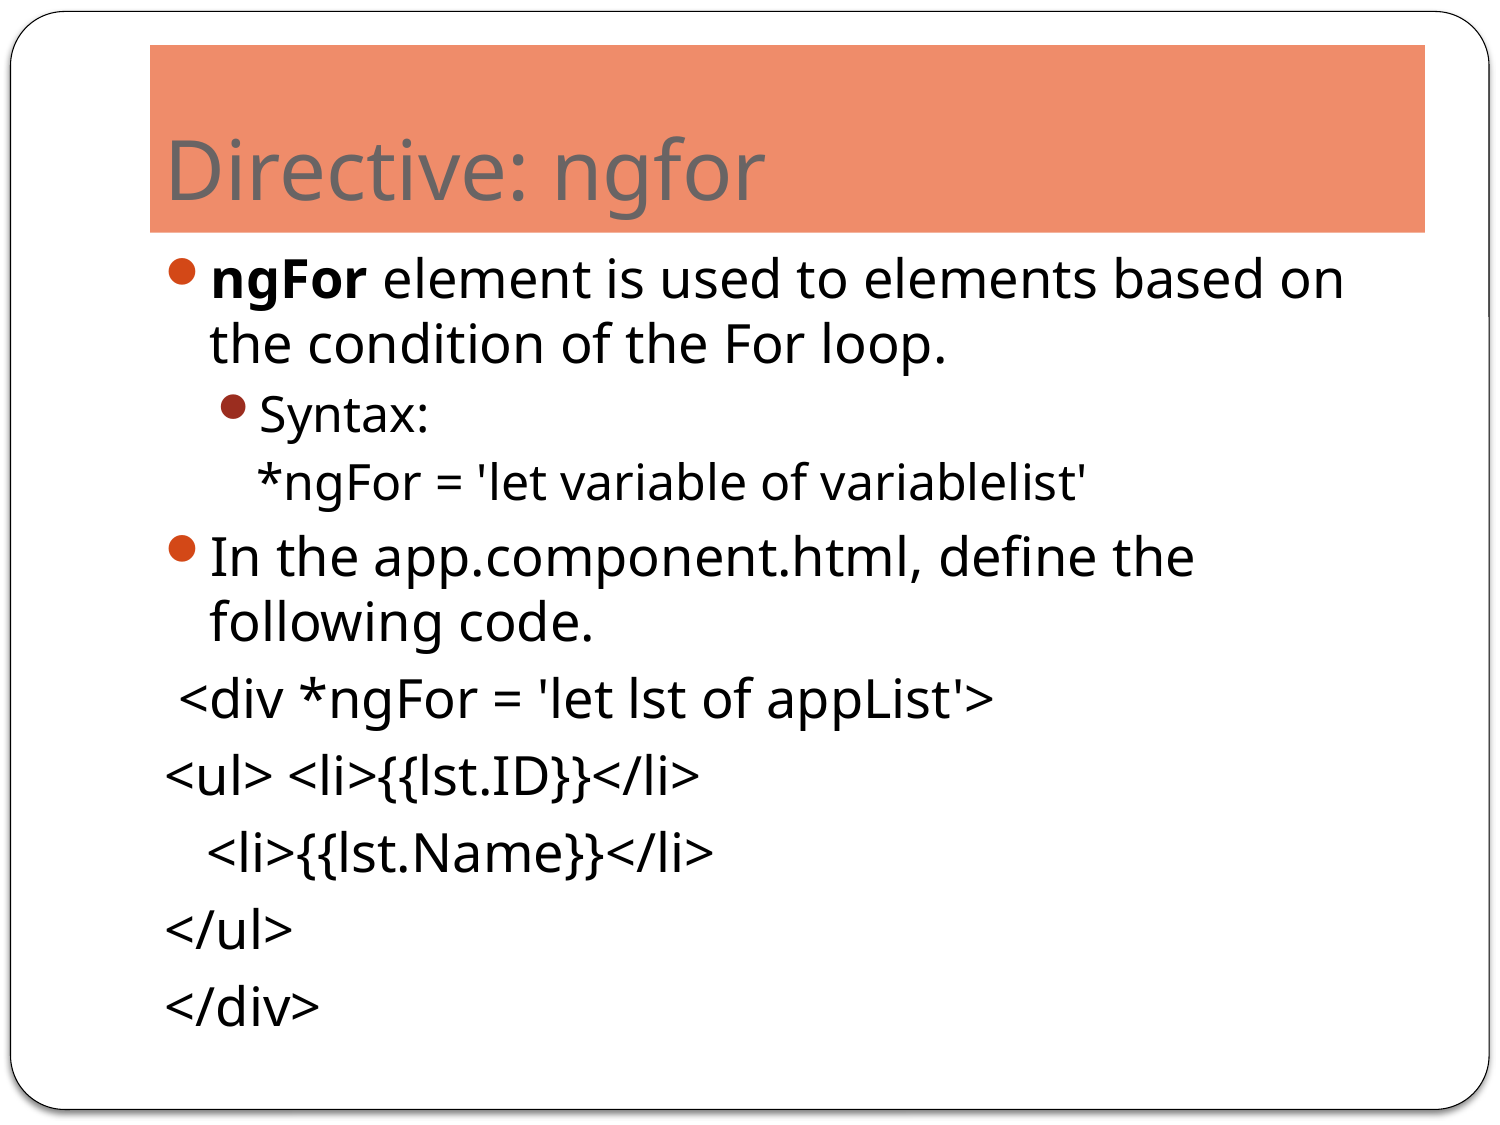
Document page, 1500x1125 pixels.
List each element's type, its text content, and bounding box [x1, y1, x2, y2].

title Directive: ngfor [150, 45, 1425, 233]
list ngFor element is used to elements based on the condition of the For loop. Syntax: *ngFor = 'let variable of variablelist' In the app.component.html, define the following code. <div *ngFor = 'let lst of appList'> <ul> <li>{{lst.ID}}</li> <li>{{lst.Name}}</li> </ul> </div> [150, 237, 1425, 988]
